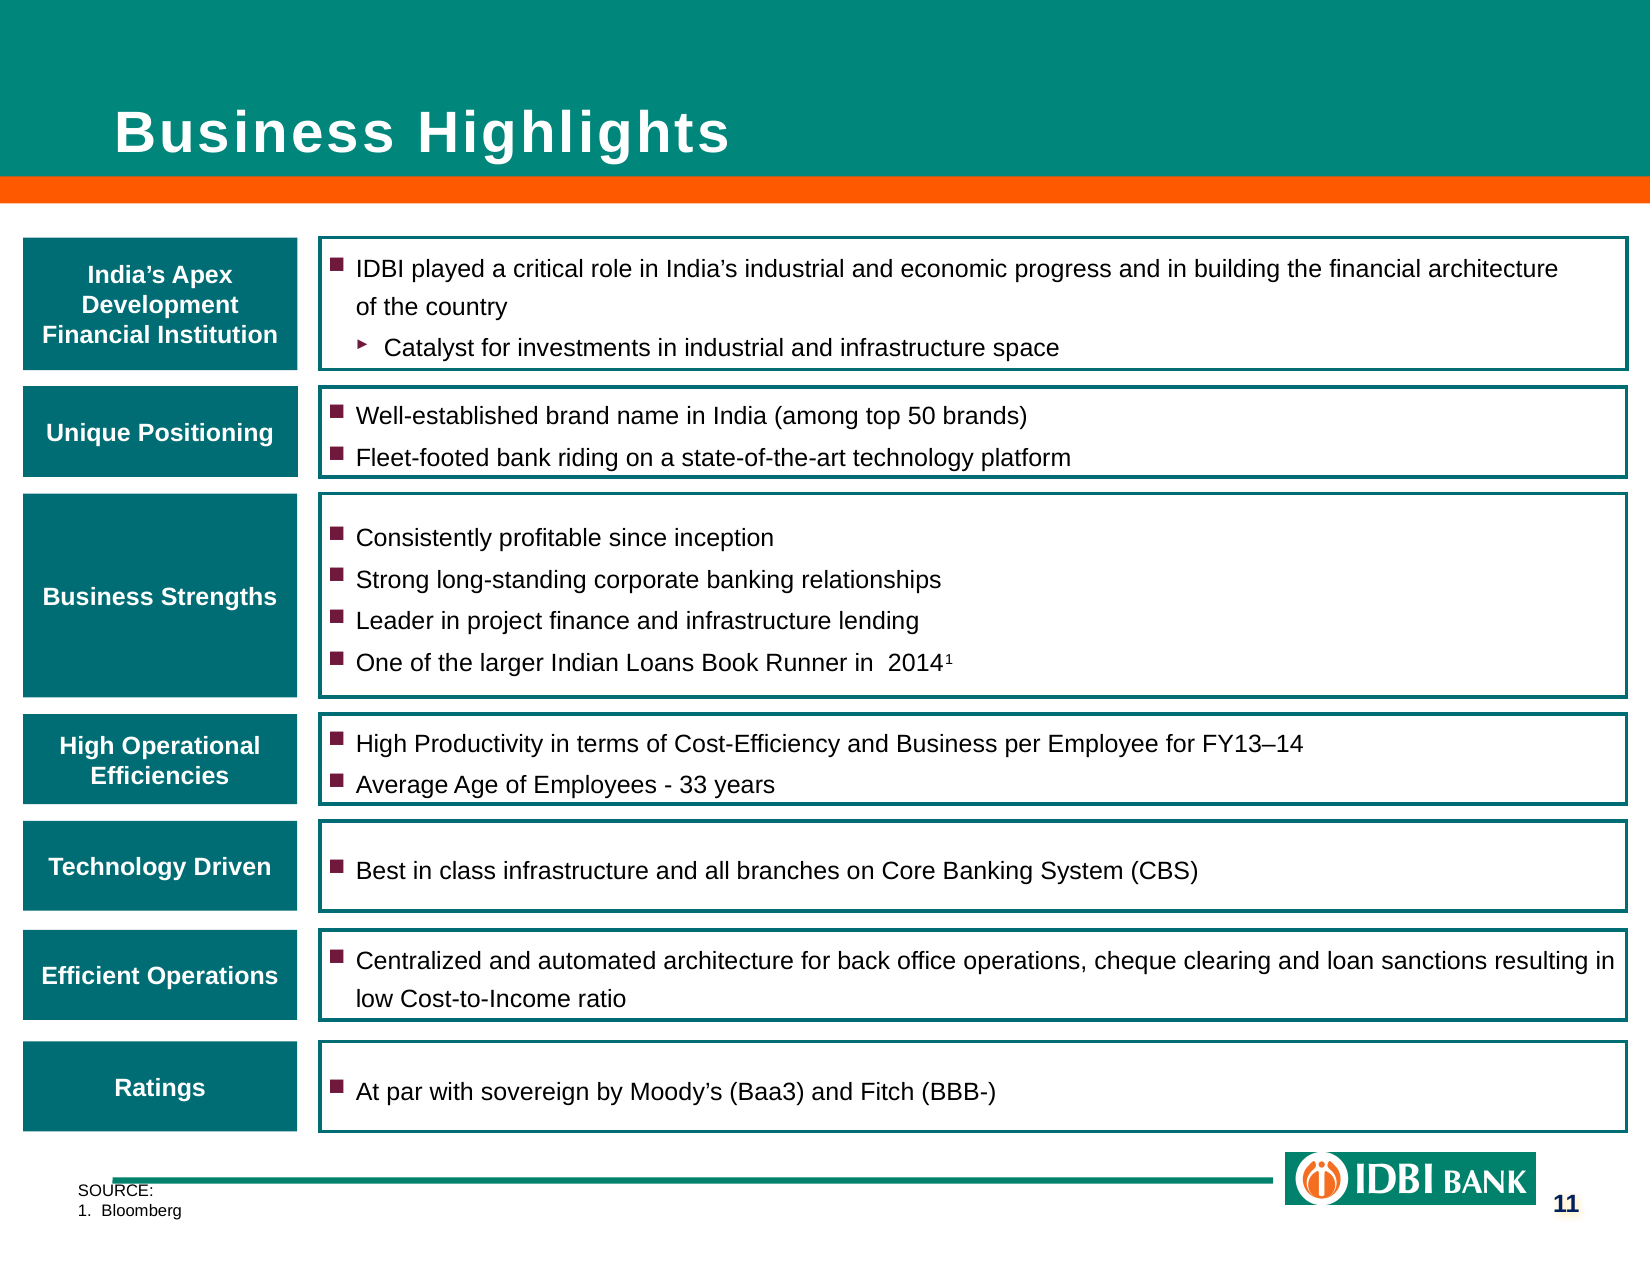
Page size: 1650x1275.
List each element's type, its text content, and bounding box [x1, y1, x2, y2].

slide_number 11 [1532, 1187, 1604, 1231]
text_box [22, 237, 1627, 371]
picture [1285, 1152, 1536, 1205]
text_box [22, 929, 1627, 1021]
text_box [22, 820, 1627, 912]
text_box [22, 713, 1627, 805]
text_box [22, 493, 1627, 698]
text_box Business Highlights [114, 66, 1556, 173]
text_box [22, 386, 1627, 478]
text_box SOURCE: 1. Bloomberg [63, 1172, 532, 1227]
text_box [22, 1041, 1627, 1132]
